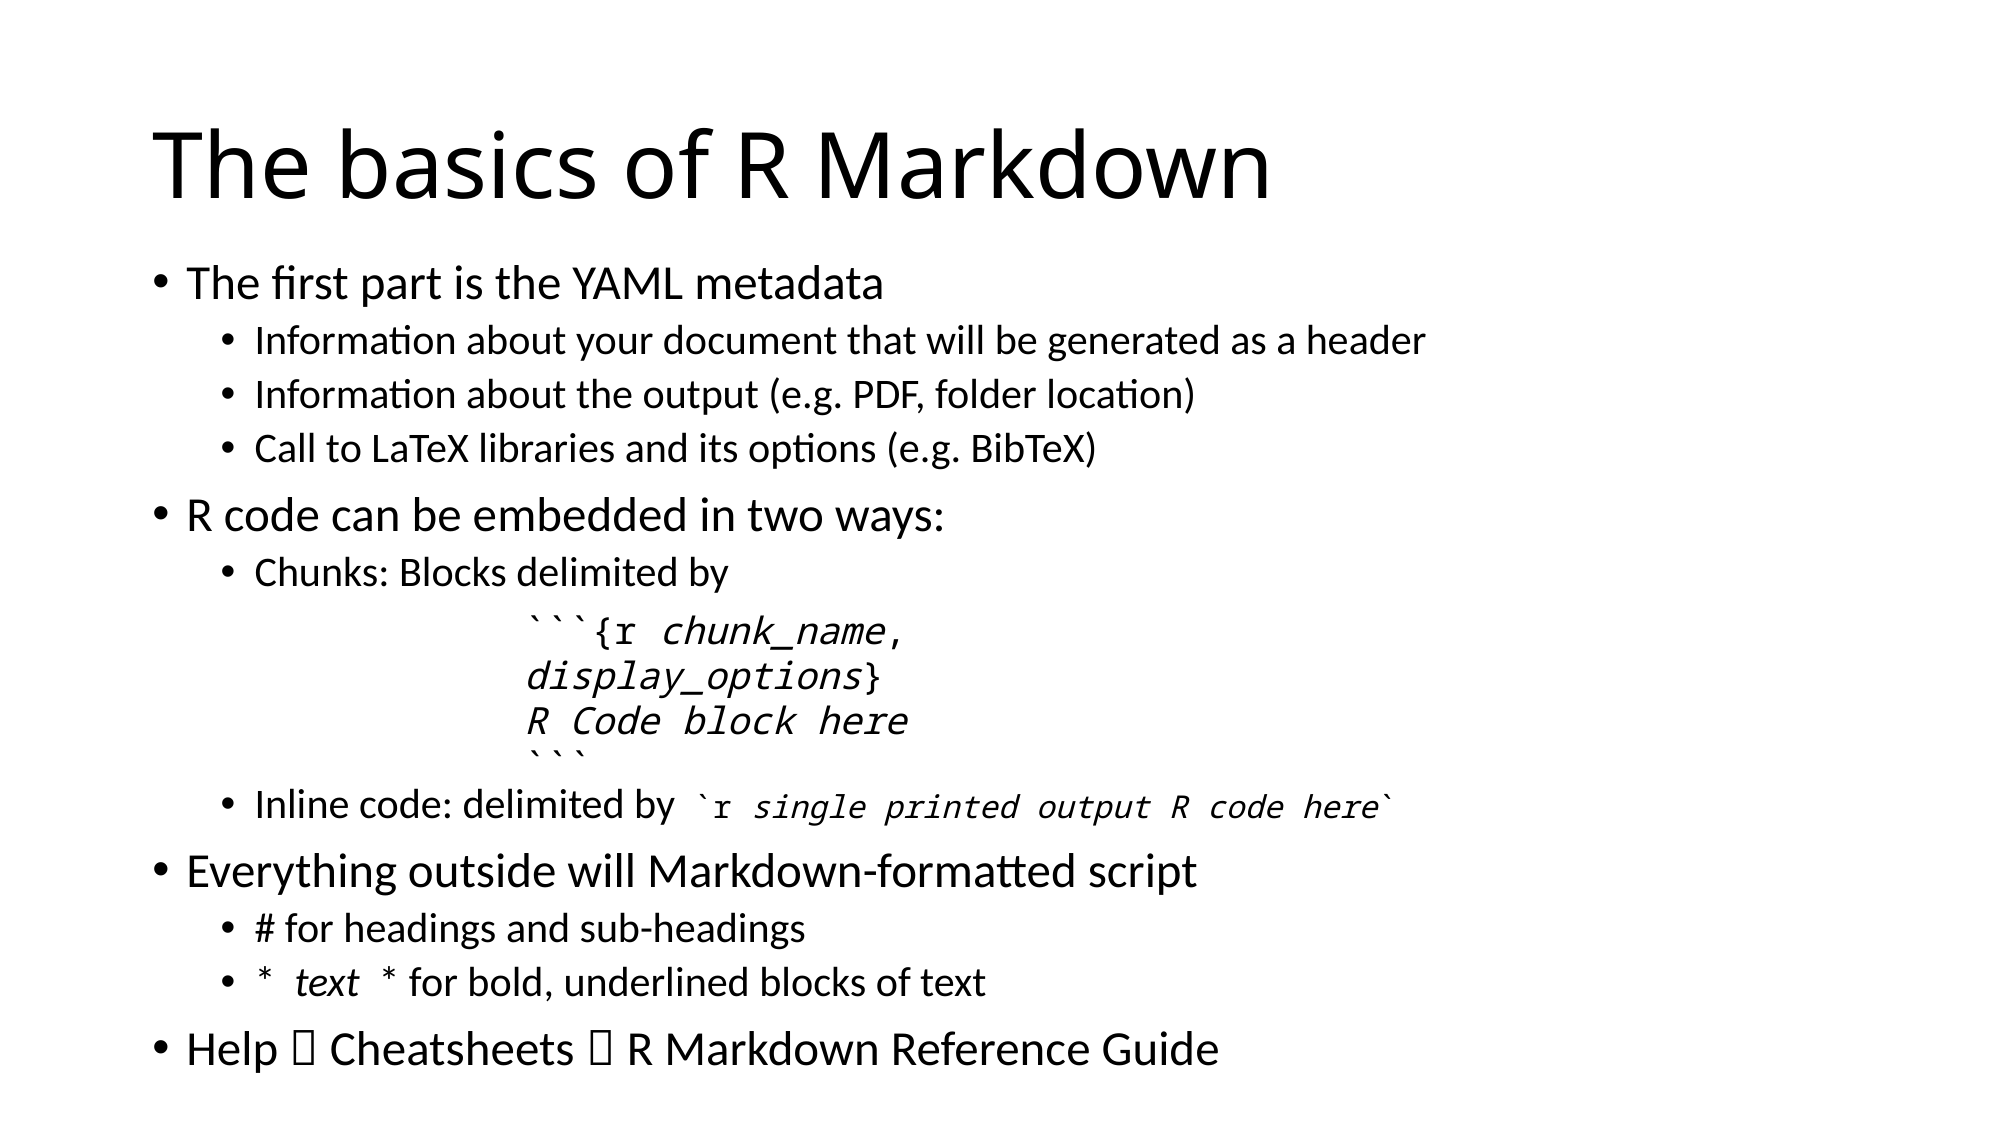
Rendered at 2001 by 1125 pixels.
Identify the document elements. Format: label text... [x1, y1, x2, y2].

list The first part is the YAML metadata Information about your document that will be generated as a header Information about the output (e.g. PDF, folder location) Call to LaTeX libraries and its options (e.g. BibTeX) R code can be embedded in two ways: Chunks: Blocks delimited by Inline code: delimited by `r single printed output R code here` Everything outside will Markdown-formatted script # for headings and sub-headings * text * for bold, underlined blocks of text Help  Cheatsheets  R Markdown Reference Guide [137, 249, 1863, 1085]
title The basics of R Markdown [137, 59, 1863, 249]
text_box ```{r chunk_name, display_options} R Code block here ``` [509, 599, 1257, 795]
